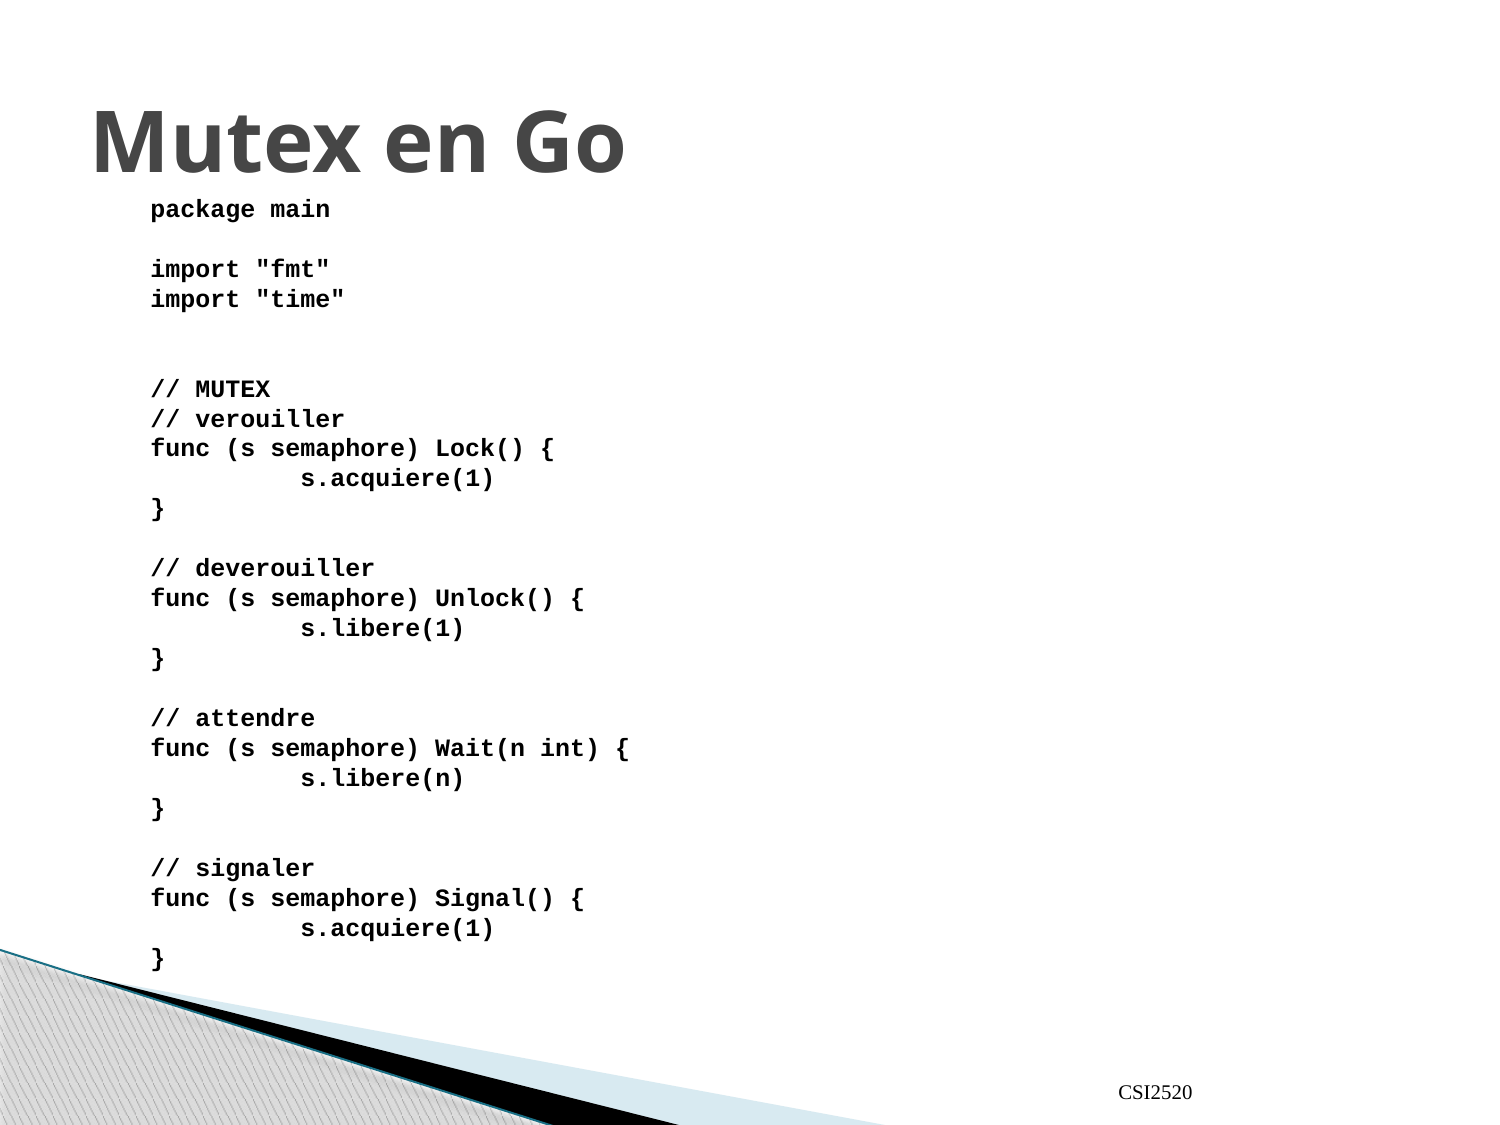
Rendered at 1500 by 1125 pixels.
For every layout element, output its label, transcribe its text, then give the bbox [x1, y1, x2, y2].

text_box package main import "fmt" import "time" // MUTEX // verouiller func (s semaphore) Lock() { s.acquiere(1) } // deverouiller func (s semaphore) Unlock() { s.libere(1) } // attendre func (s semaphore) Wait(n int) { s.libere(n) } // signaler func (s semaphore) Signal() { s.acquiere(1) } [135, 185, 1258, 979]
slide_number CSI2520 [1103, 1051, 1419, 1112]
title Mutex en Go [75, 45, 1425, 233]
